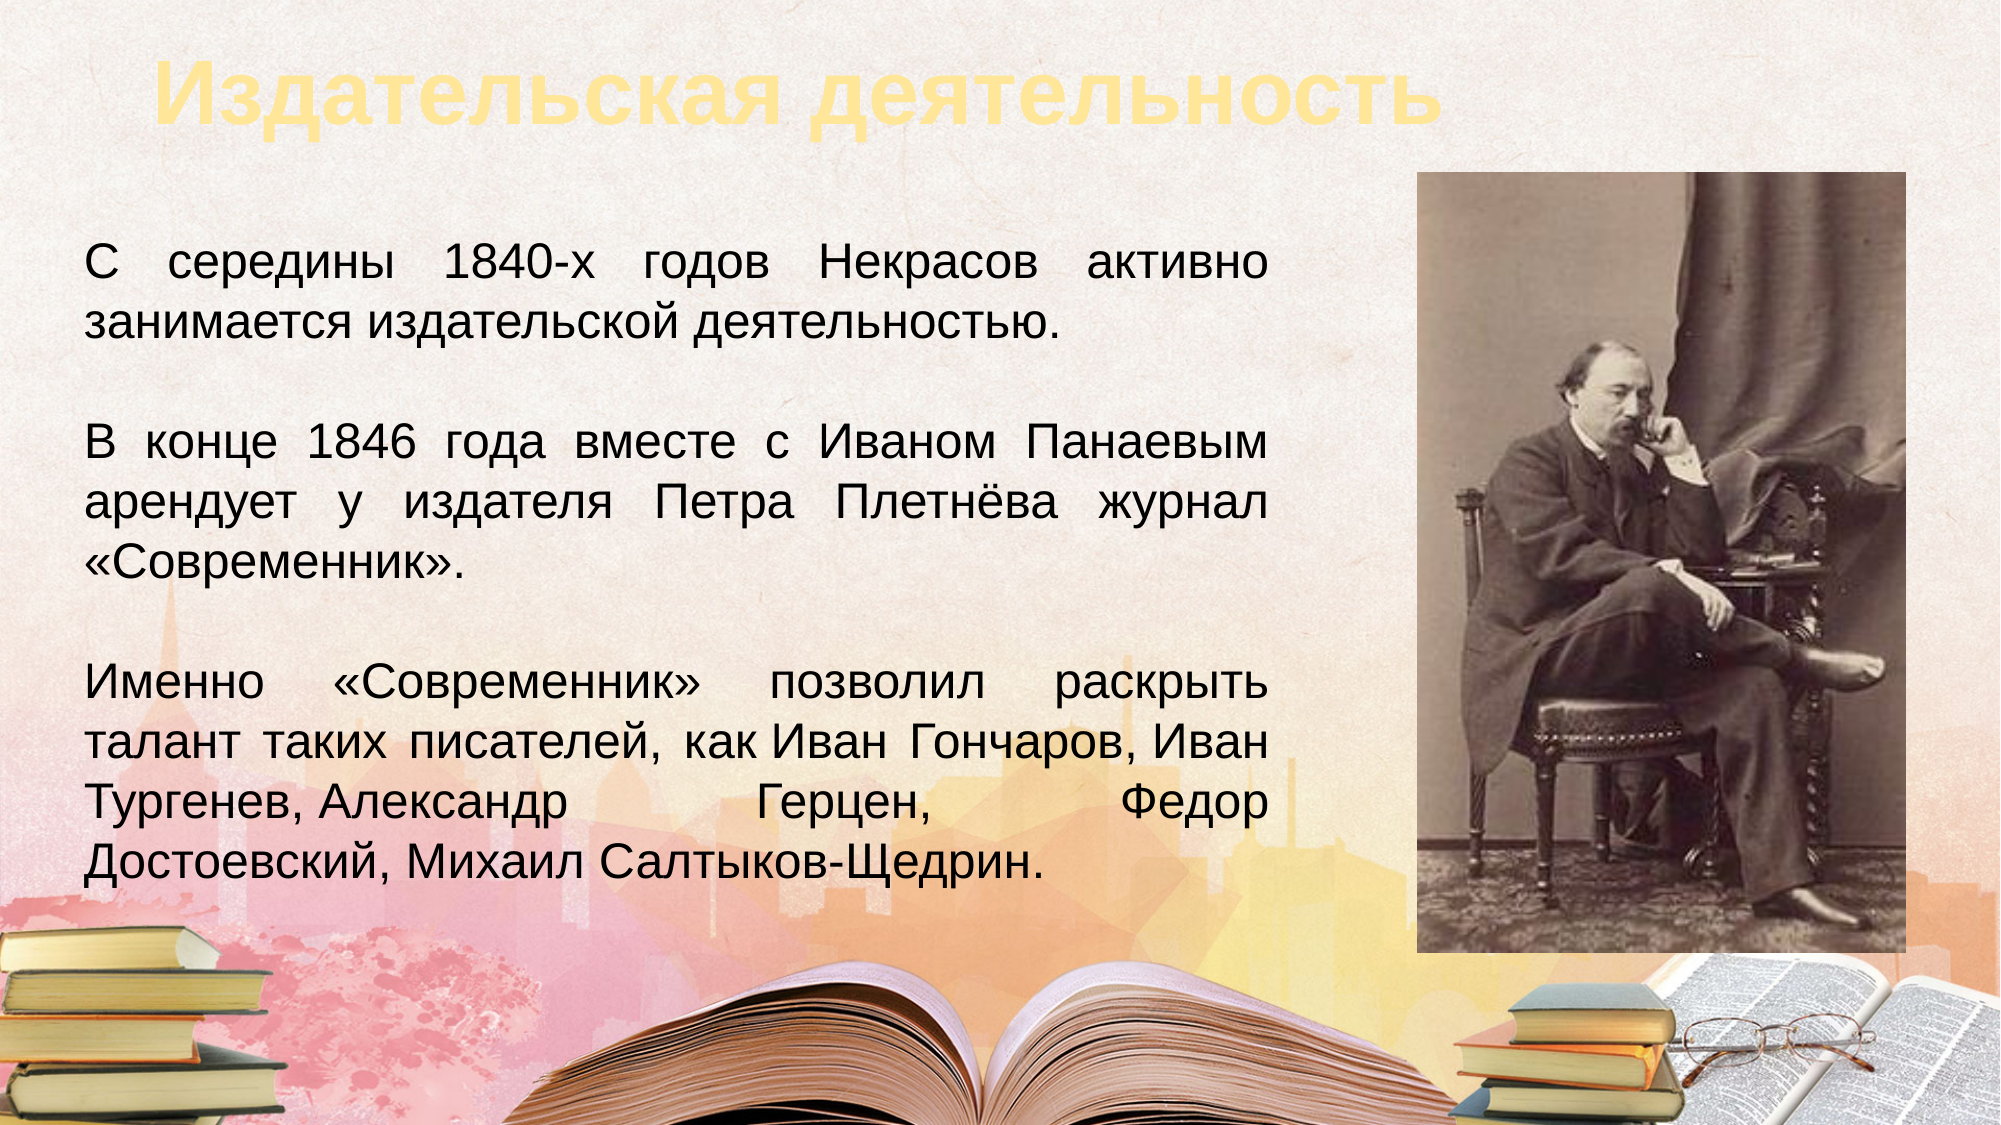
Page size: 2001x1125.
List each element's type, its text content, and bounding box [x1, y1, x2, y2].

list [1417, 172, 1906, 953]
title Издательская деятельность [137, 21, 1848, 169]
text_box С середины 1840-х годов Некрасов активно занимается издательской деятельностью. В конце 1846 года вместе с Иваном Панаевым арендует у издателя Петра Плетнёва журнал «Современник». Именно «Современник» позволил раскрыть талант таких писателей, как Иван Гончаров​, Иван Тургенев​, Александр Герцен​, Федор Достоевский, Михаил Салтыков-Щедрин​. [69, 221, 1285, 897]
picture [0, 0, 2001, 1125]
